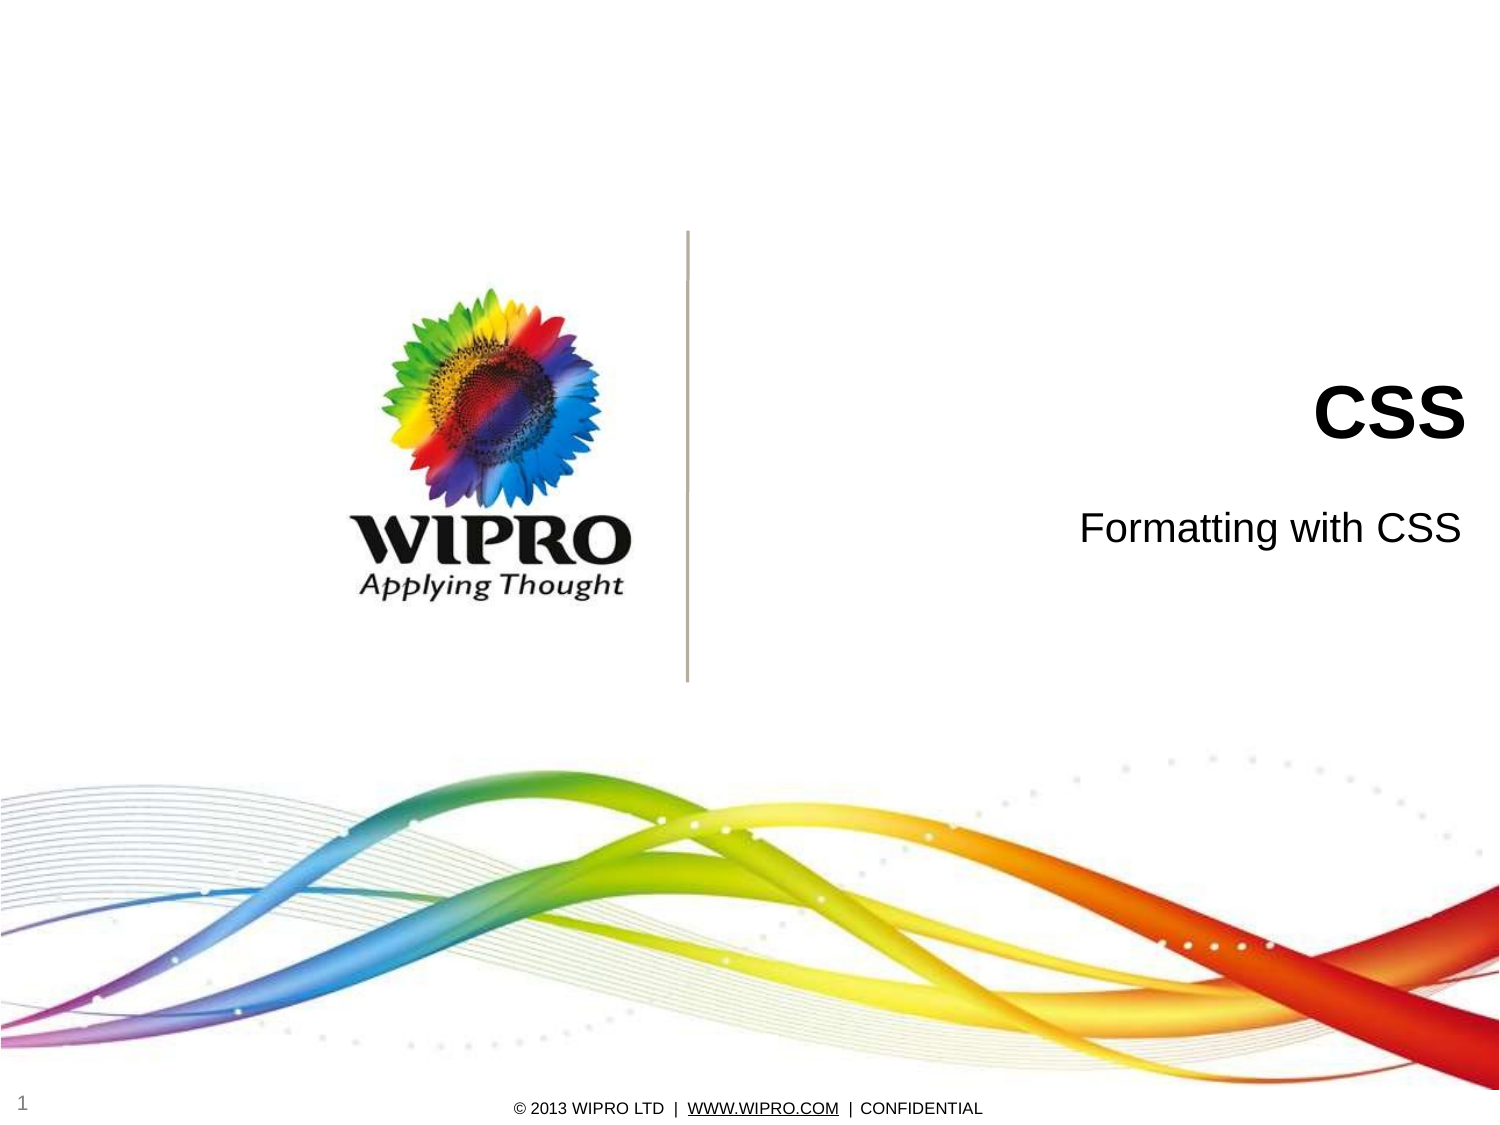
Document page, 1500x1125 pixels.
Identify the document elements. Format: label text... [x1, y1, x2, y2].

text_box CSS [1311, 363, 1470, 454]
picture [0, 733, 1500, 1090]
footer © 2013 WIPRO LTD | WWW.WIPRO.COM | CONFIDENTIAL [511, 1098, 989, 1125]
title Formatting with CSS [1077, 500, 1464, 689]
text_box [337, 273, 645, 615]
slide_number 1 [12, 1091, 44, 1125]
